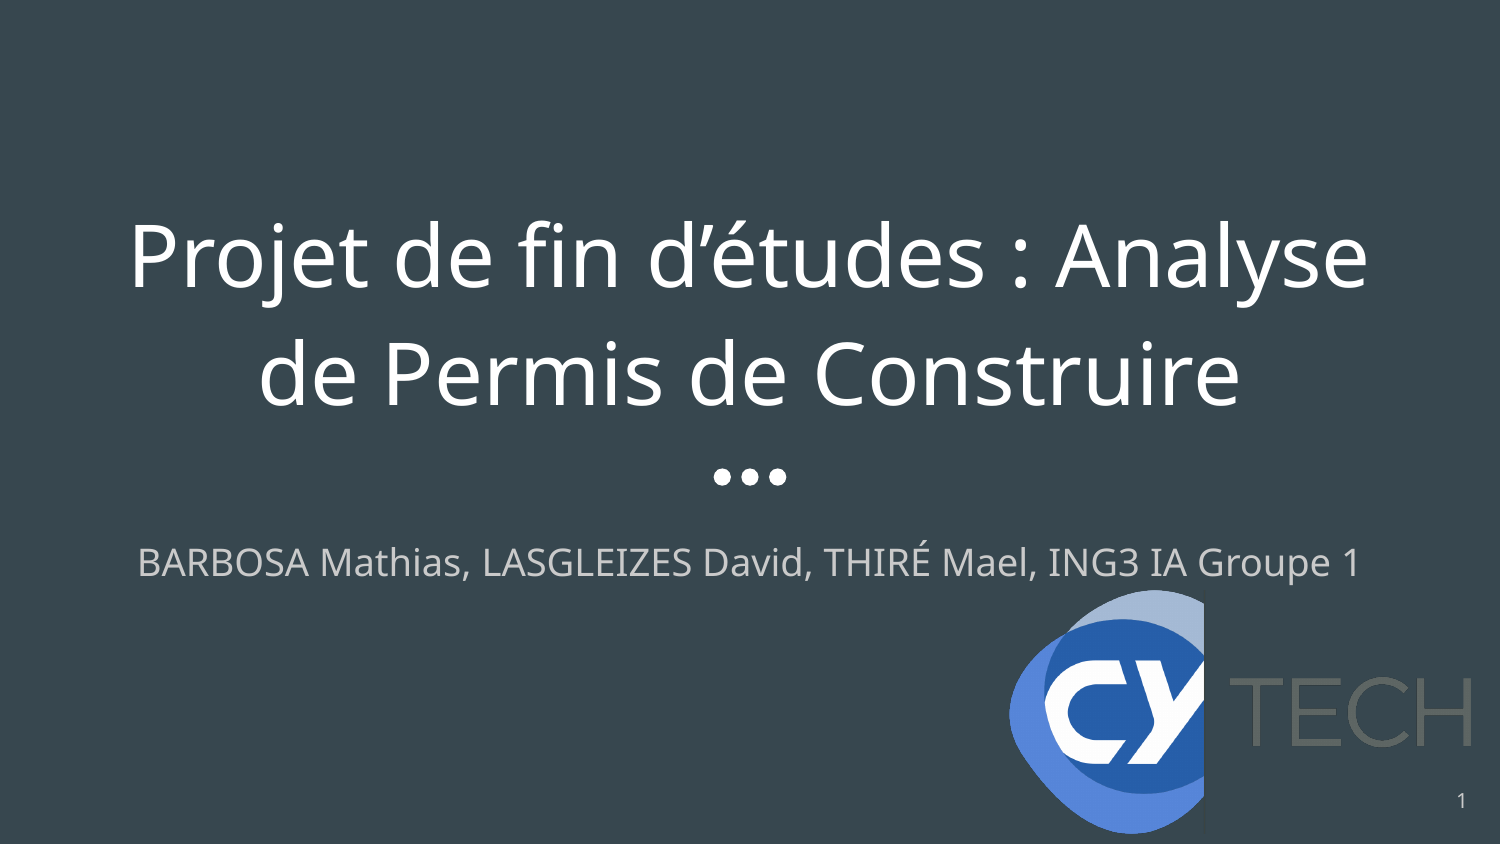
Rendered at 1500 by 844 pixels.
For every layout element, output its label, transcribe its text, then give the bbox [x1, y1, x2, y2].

slide_number ‹#› [1475, 767, 1483, 833]
picture [1009, 589, 1471, 834]
title Projet de fin d’études : Analyse de Permis de Construire [110, 162, 1390, 447]
subtitle BARBOSA Mathias, LASGLEIZES David, THIRÉ Mael, ING3 IA Groupe 1 [110, 520, 1390, 651]
